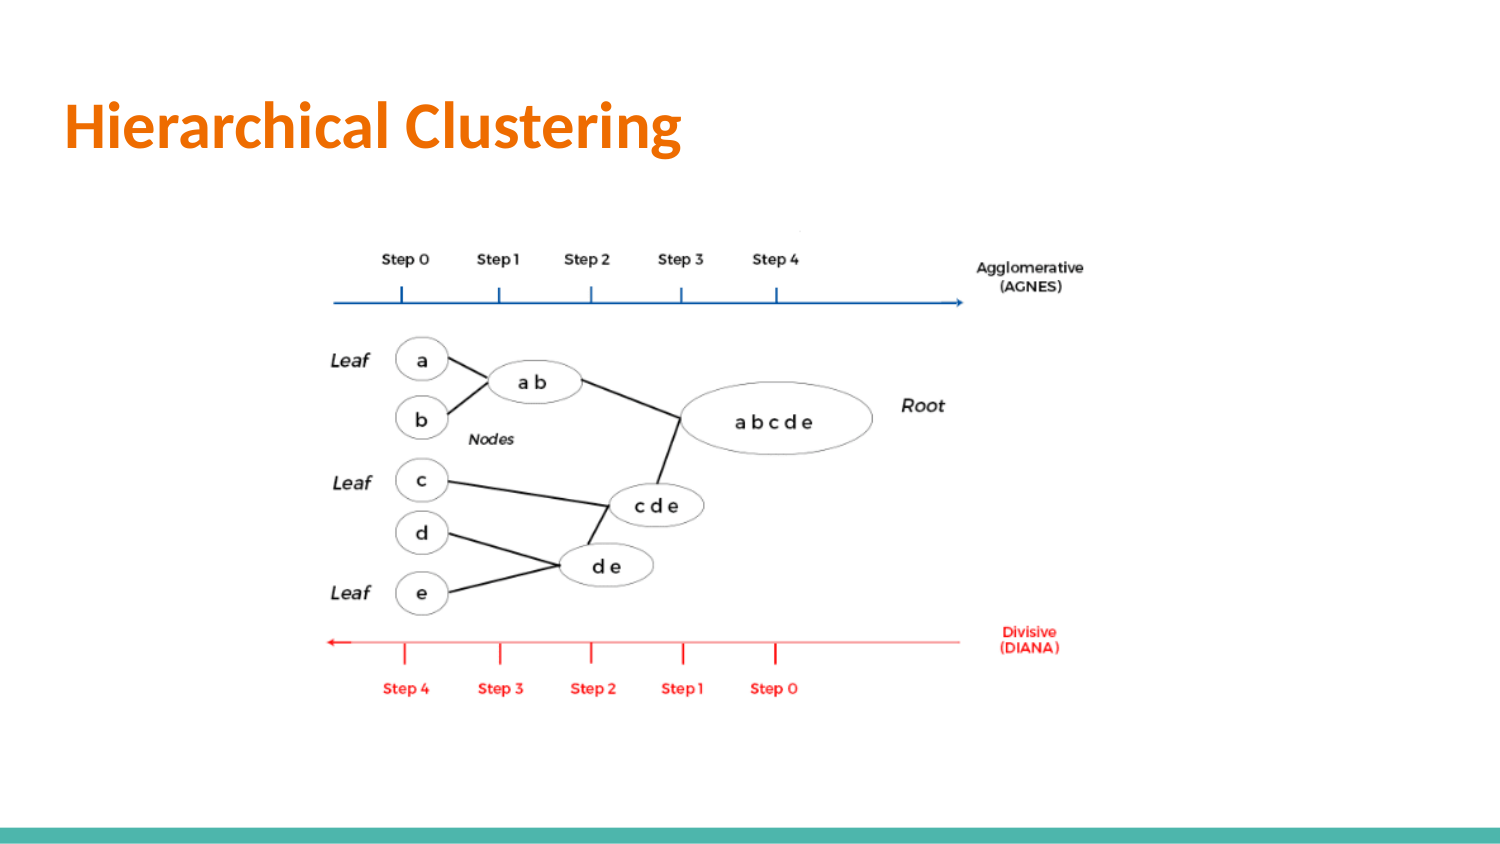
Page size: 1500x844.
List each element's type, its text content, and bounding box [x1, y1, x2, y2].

picture [246, 184, 1172, 770]
title Hierarchical Clustering [64, 82, 1006, 163]
